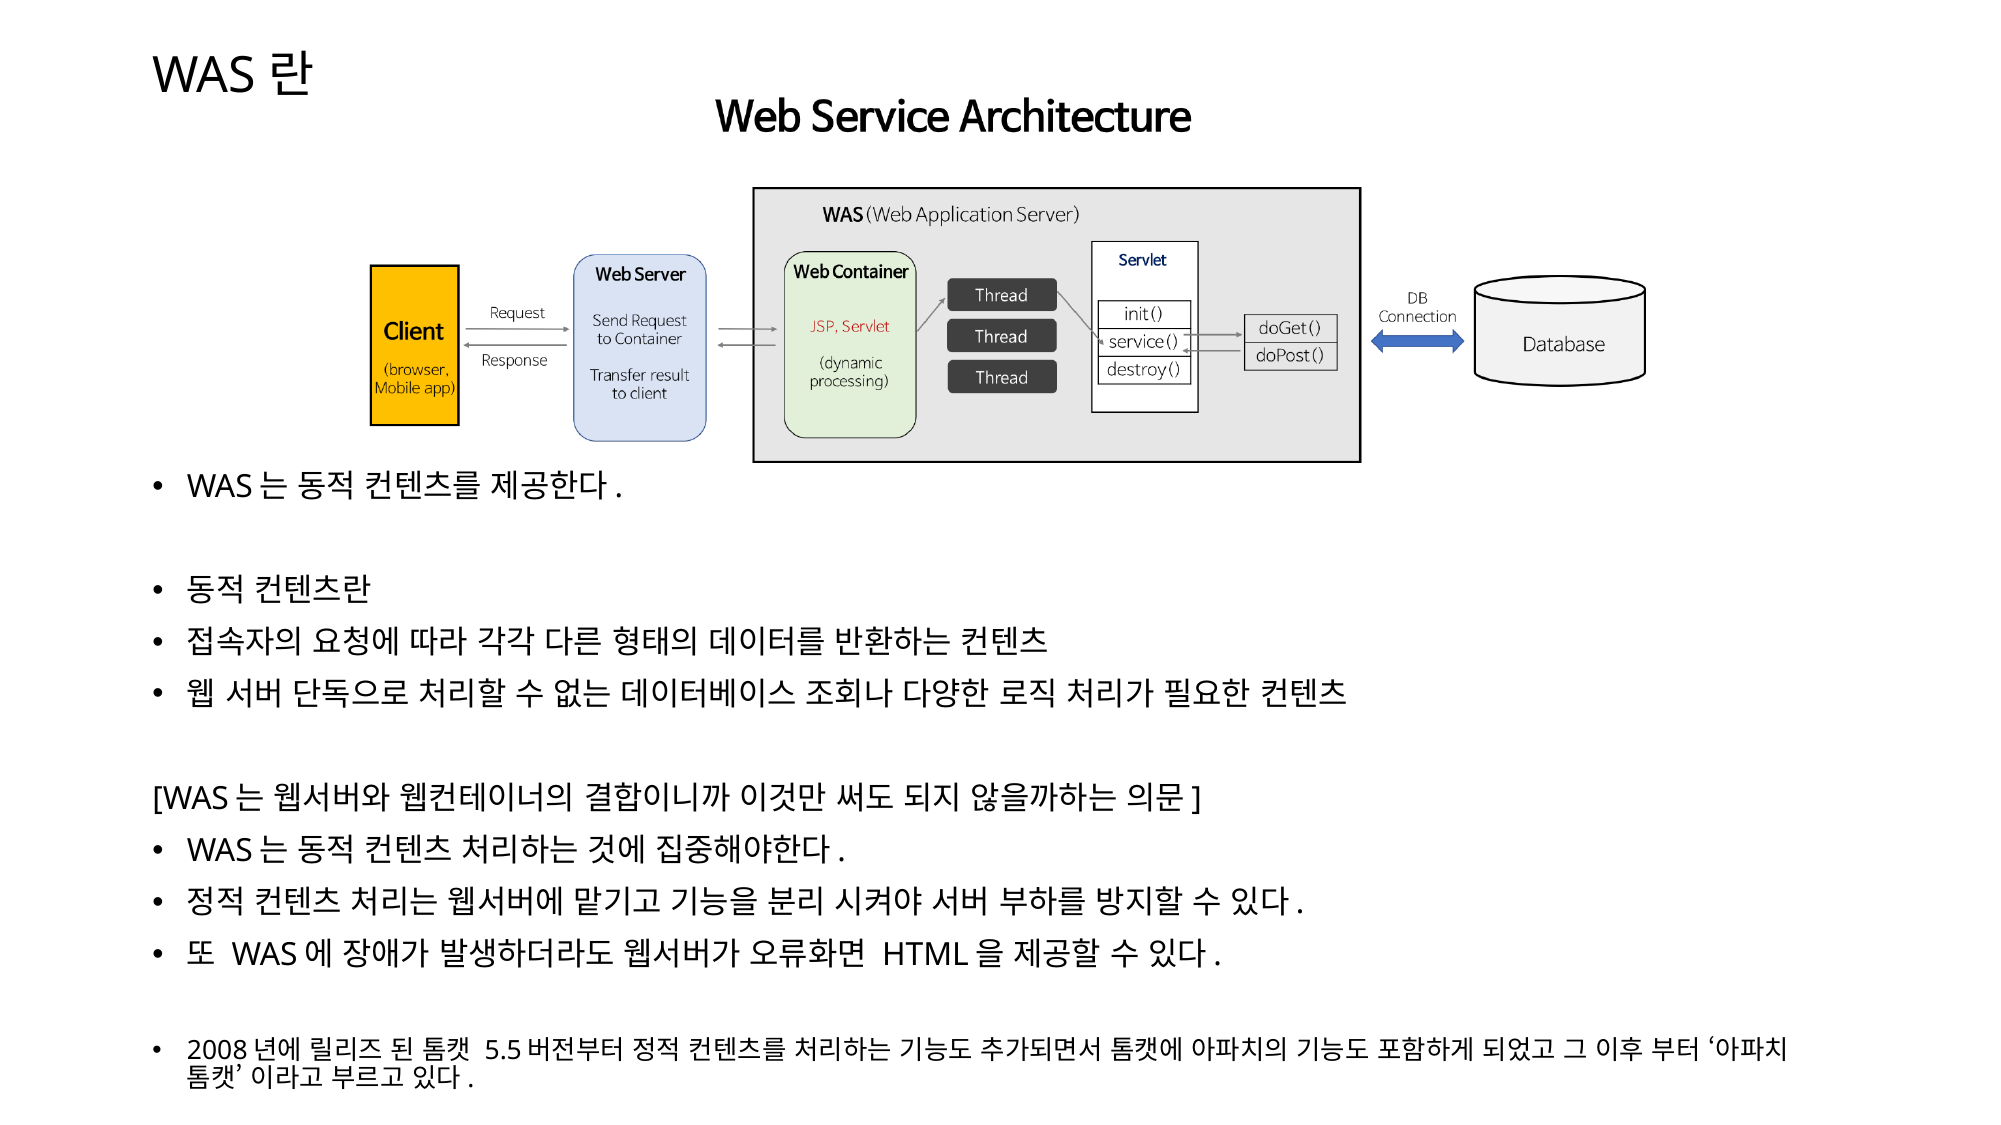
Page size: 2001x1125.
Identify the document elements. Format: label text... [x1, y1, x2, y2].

title WAS란 [137, 24, 1863, 129]
list WAS는 동적 컨텐츠를 제공한다. 동적 컨텐츠란 접속자의 요청에 따라 각각 다른 형태의 데이터를 반환하는 컨텐츠 웹 서버 단독으로 처리할 수 없는 데이터베이스 조회나 다양한 로직 처리가 필요한 컨텐츠 [WAS는 웹서버와 웹컨테이너의 결합이니까 이것만 써도 되지 않을까하는 의문] WAS는 동적 컨텐츠 처리하는 것에 집중해야한다. 정적 컨텐츠 처리는 웹서버에 맡기고 기능을 분리 시켜야 서버 부하를 방지할 수 있다. 또 WAS에 장애가 발생하더라도 웹서버가 오류화면 HTML을 제공할 수 있다. 2008년에 릴리즈 된 톰캣 5.5버전부터 정적 컨텐츠를 처리하는 기능도 추가되면서 톰캣에 아파치의 기능도 포함하게 되었고 그 이후 부터 ‘아파치 톰캣’ 이라고 부르고 있다. [137, 462, 1863, 1107]
picture [354, 76, 1646, 463]
